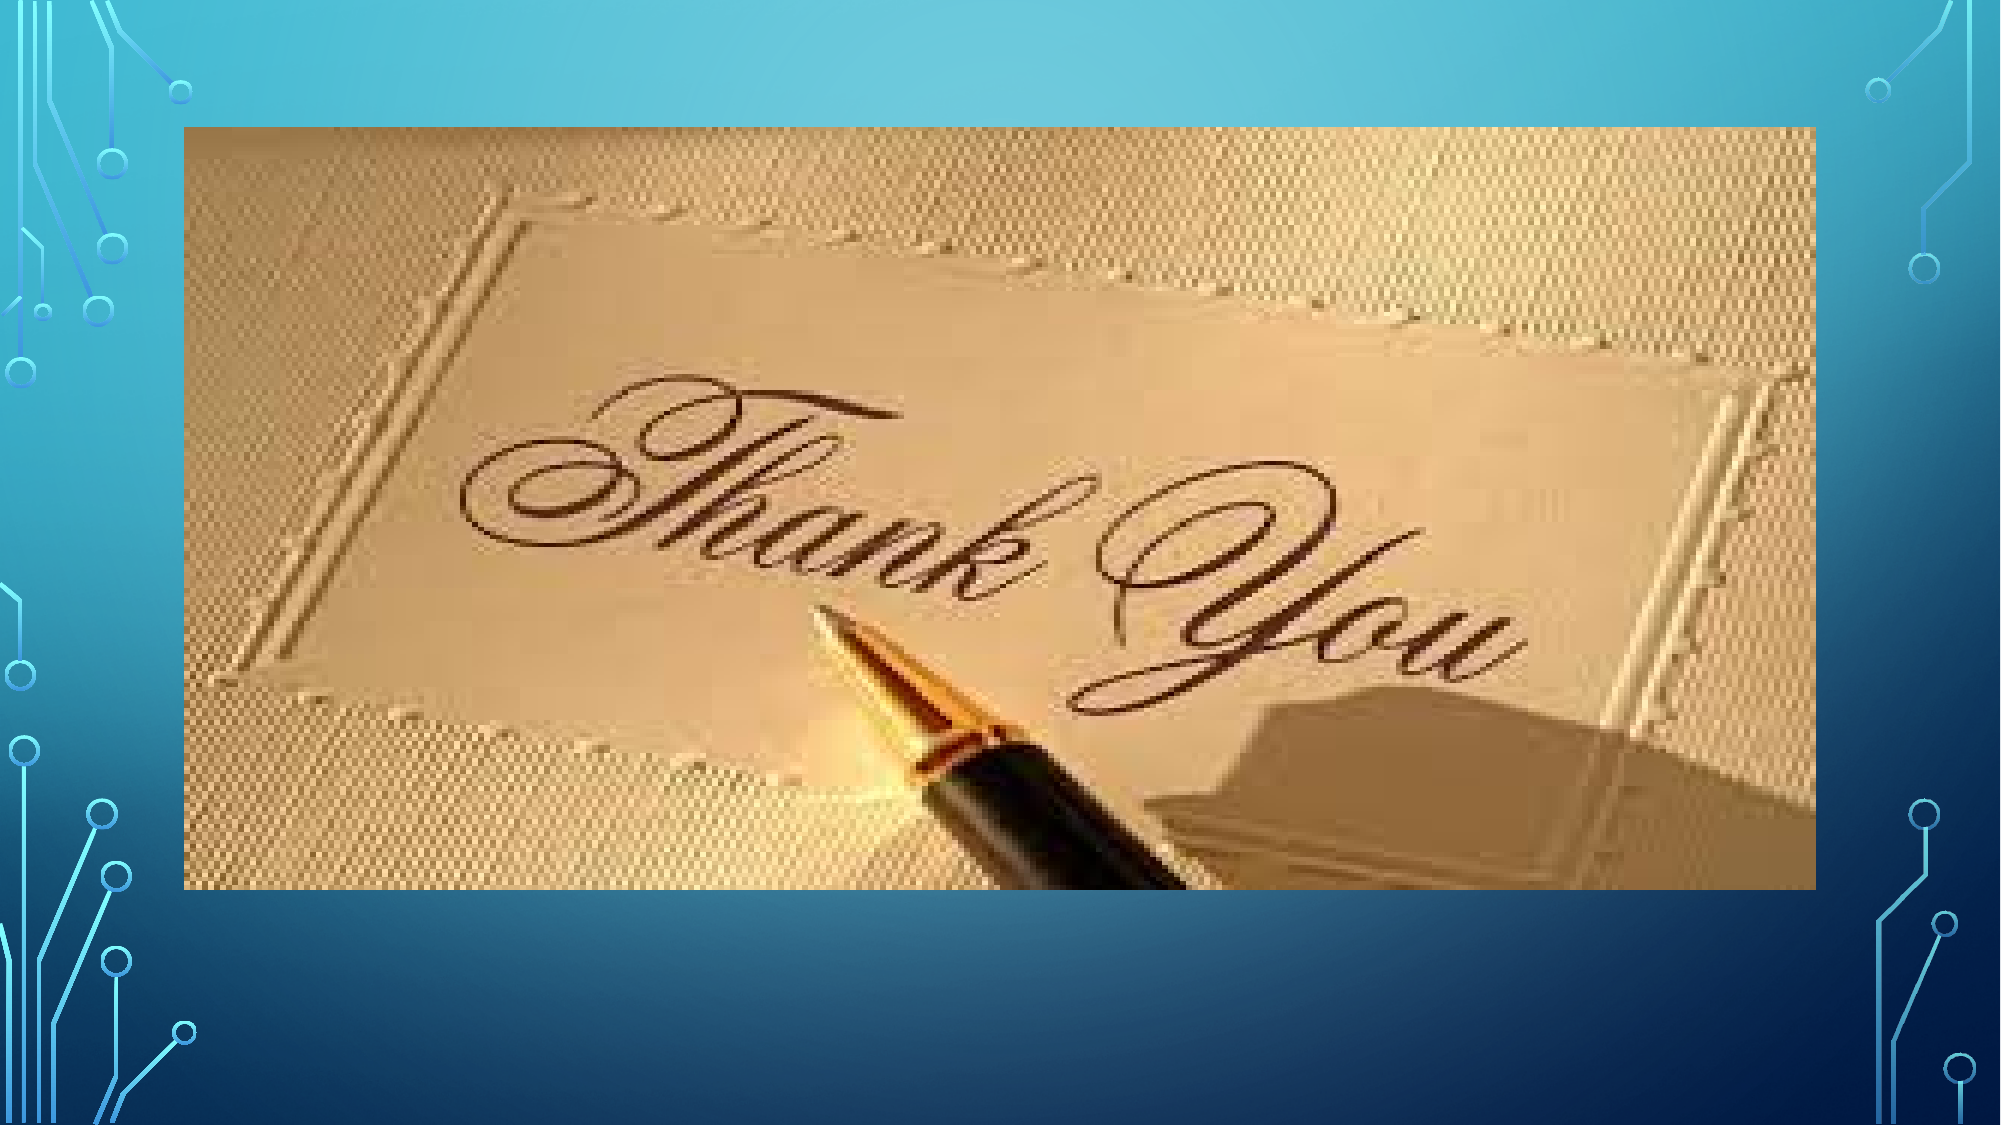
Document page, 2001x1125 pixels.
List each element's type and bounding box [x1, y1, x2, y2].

picture [184, 126, 1816, 890]
